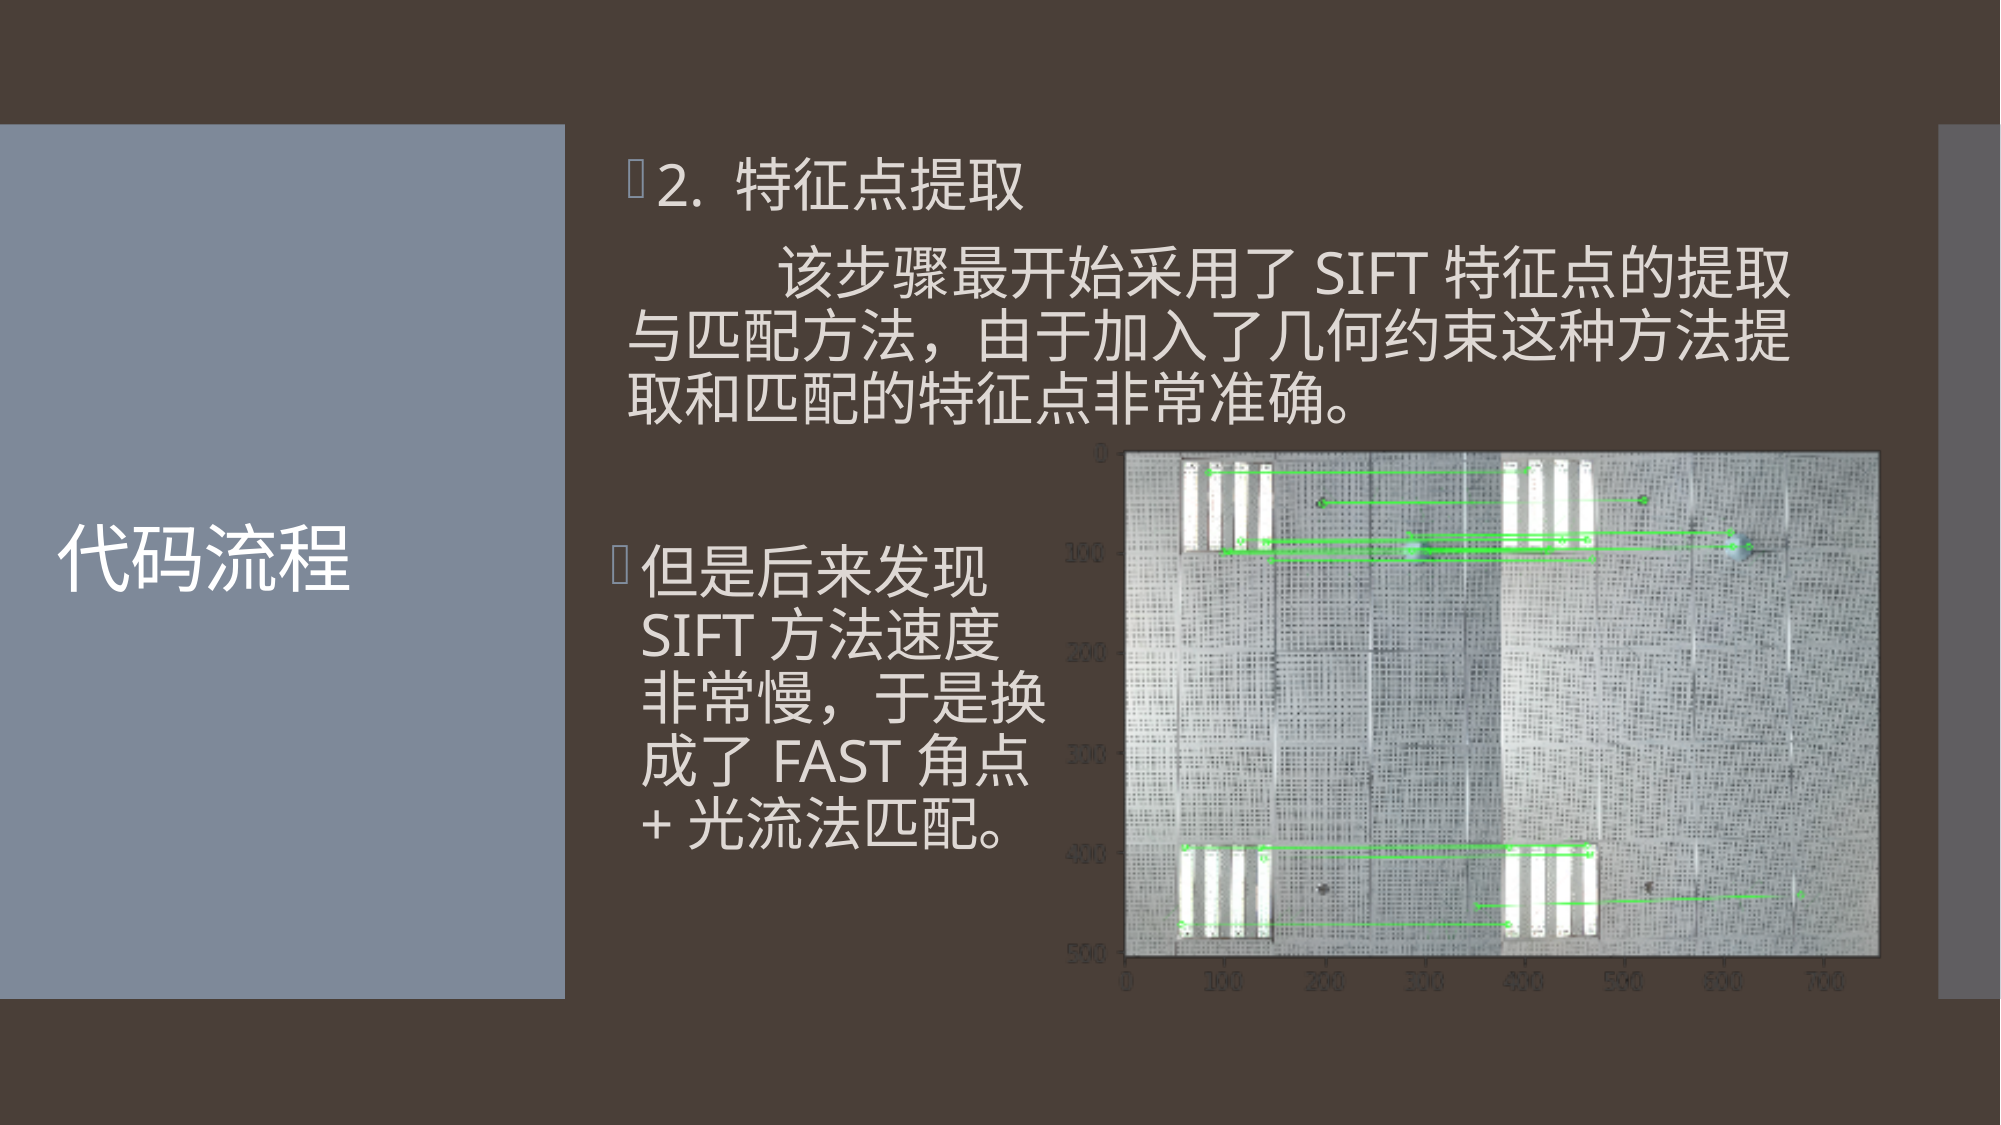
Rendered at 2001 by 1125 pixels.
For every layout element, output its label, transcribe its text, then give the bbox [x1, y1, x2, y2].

text_box 但是后来发现SIFT方法速度非常慢，于是换成了FAST角点+光流法匹配。 [595, 501, 1047, 900]
list 2. 特征点提取 该步骤最开始采用了SIFT特征点的提取与匹配方法，由于加入了几何约束这种方法提取和匹配的特征点非常准确。 [611, 95, 1812, 494]
title 代码流程 [41, 184, 525, 940]
picture [1047, 428, 1903, 1013]
